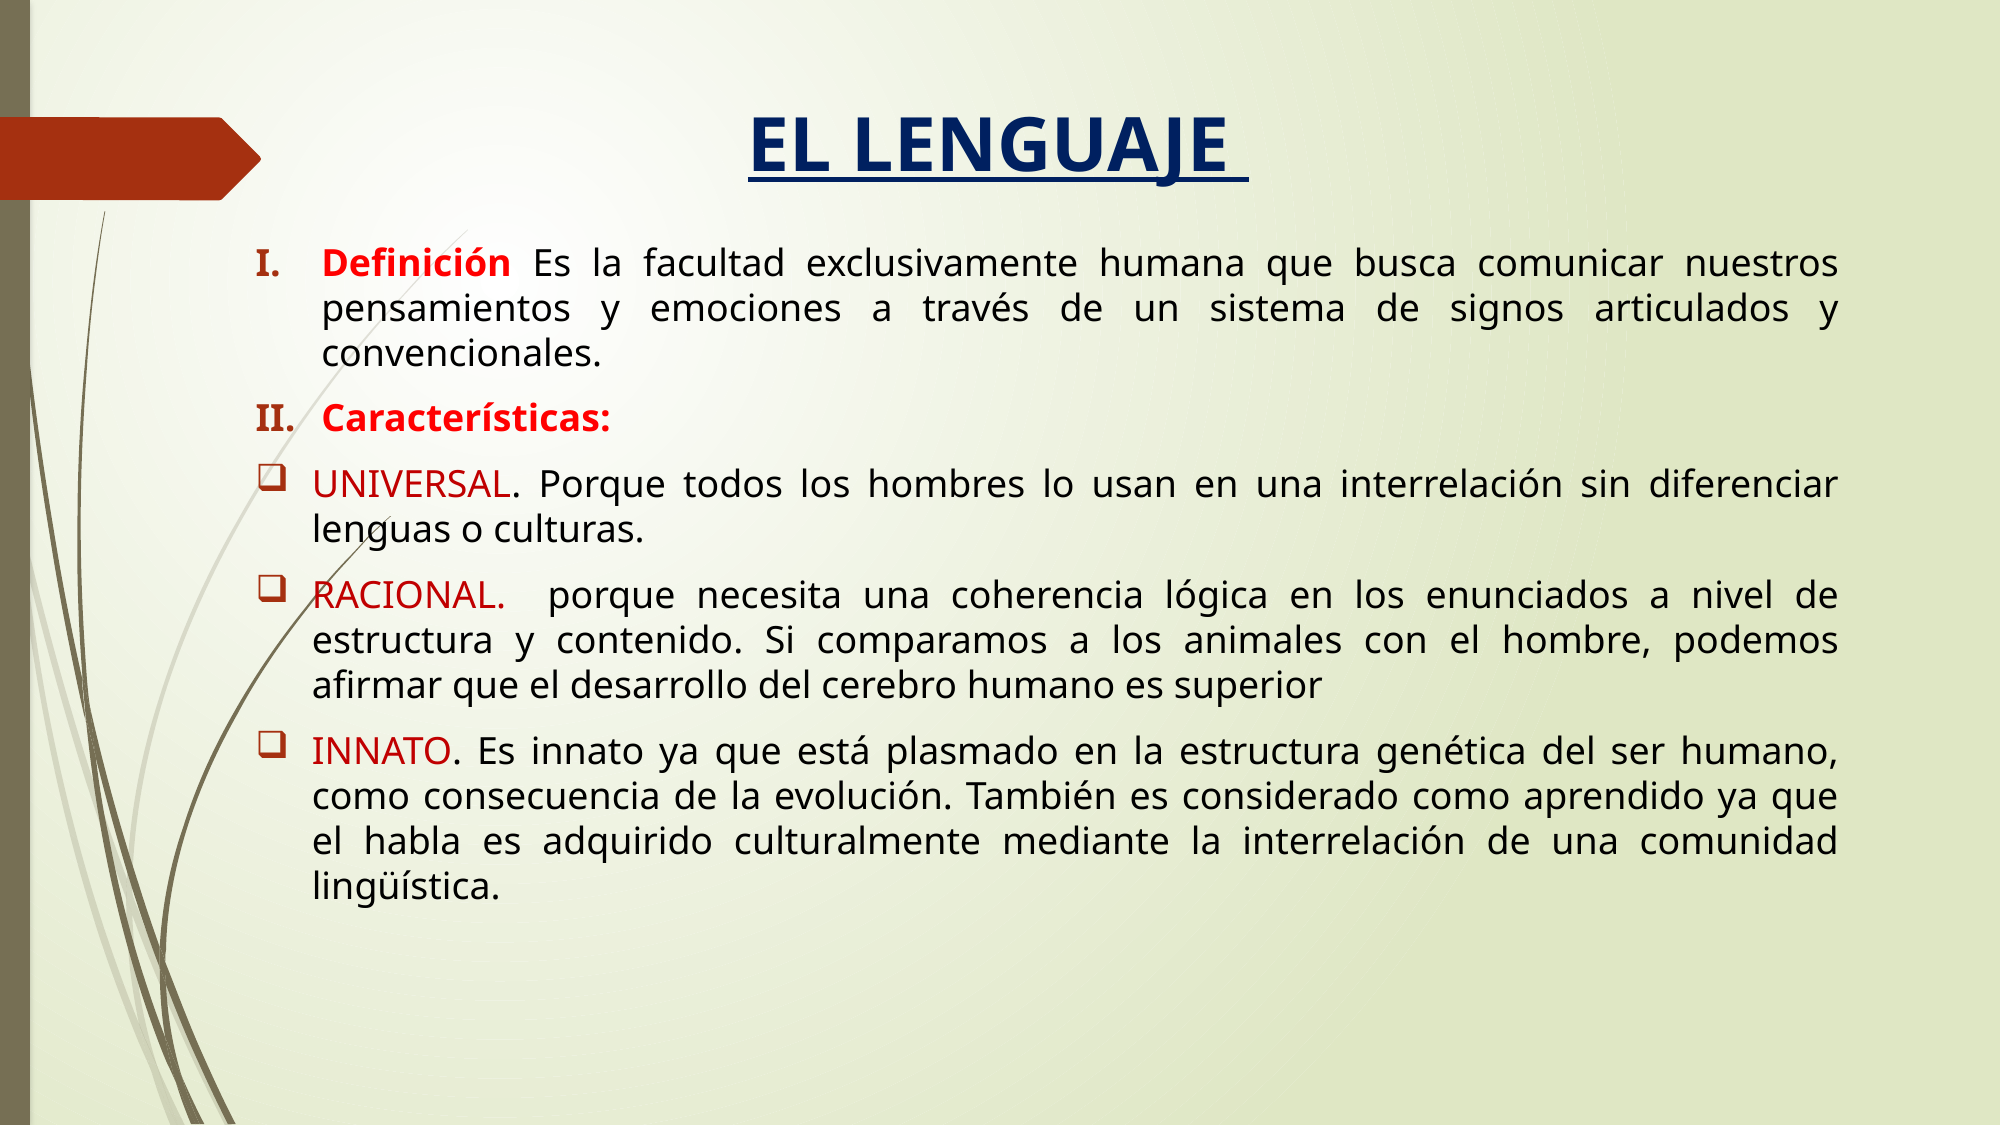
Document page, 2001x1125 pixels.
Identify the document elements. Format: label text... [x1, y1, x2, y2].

list Definición Es la facultad exclusivamente humana que busca comunicar nuestros pensamientos y emociones a través de un sistema de signos articulados y convencionales. Características: UNIVERSAL. Porque todos los hombres lo usan en una interrelación sin diferenciar lenguas o culturas. RACIONAL. porque necesita una coherencia lógica en los enunciados a nivel de estructura y contenido. Si comparamos a los animales con el hombre, podemos afirmar que el desarrollo del cerebro humano es superior INNATO. Es innato ya que está plasmado en la estructura genética del ser humano, como consecuencia de la evolución. También es considerado como aprendido ya que el habla es adquirido culturalmente mediante la interrelación de una comunidad lingüística. [240, 230, 1856, 1125]
title EL LENGUAJE [267, 88, 1730, 230]
